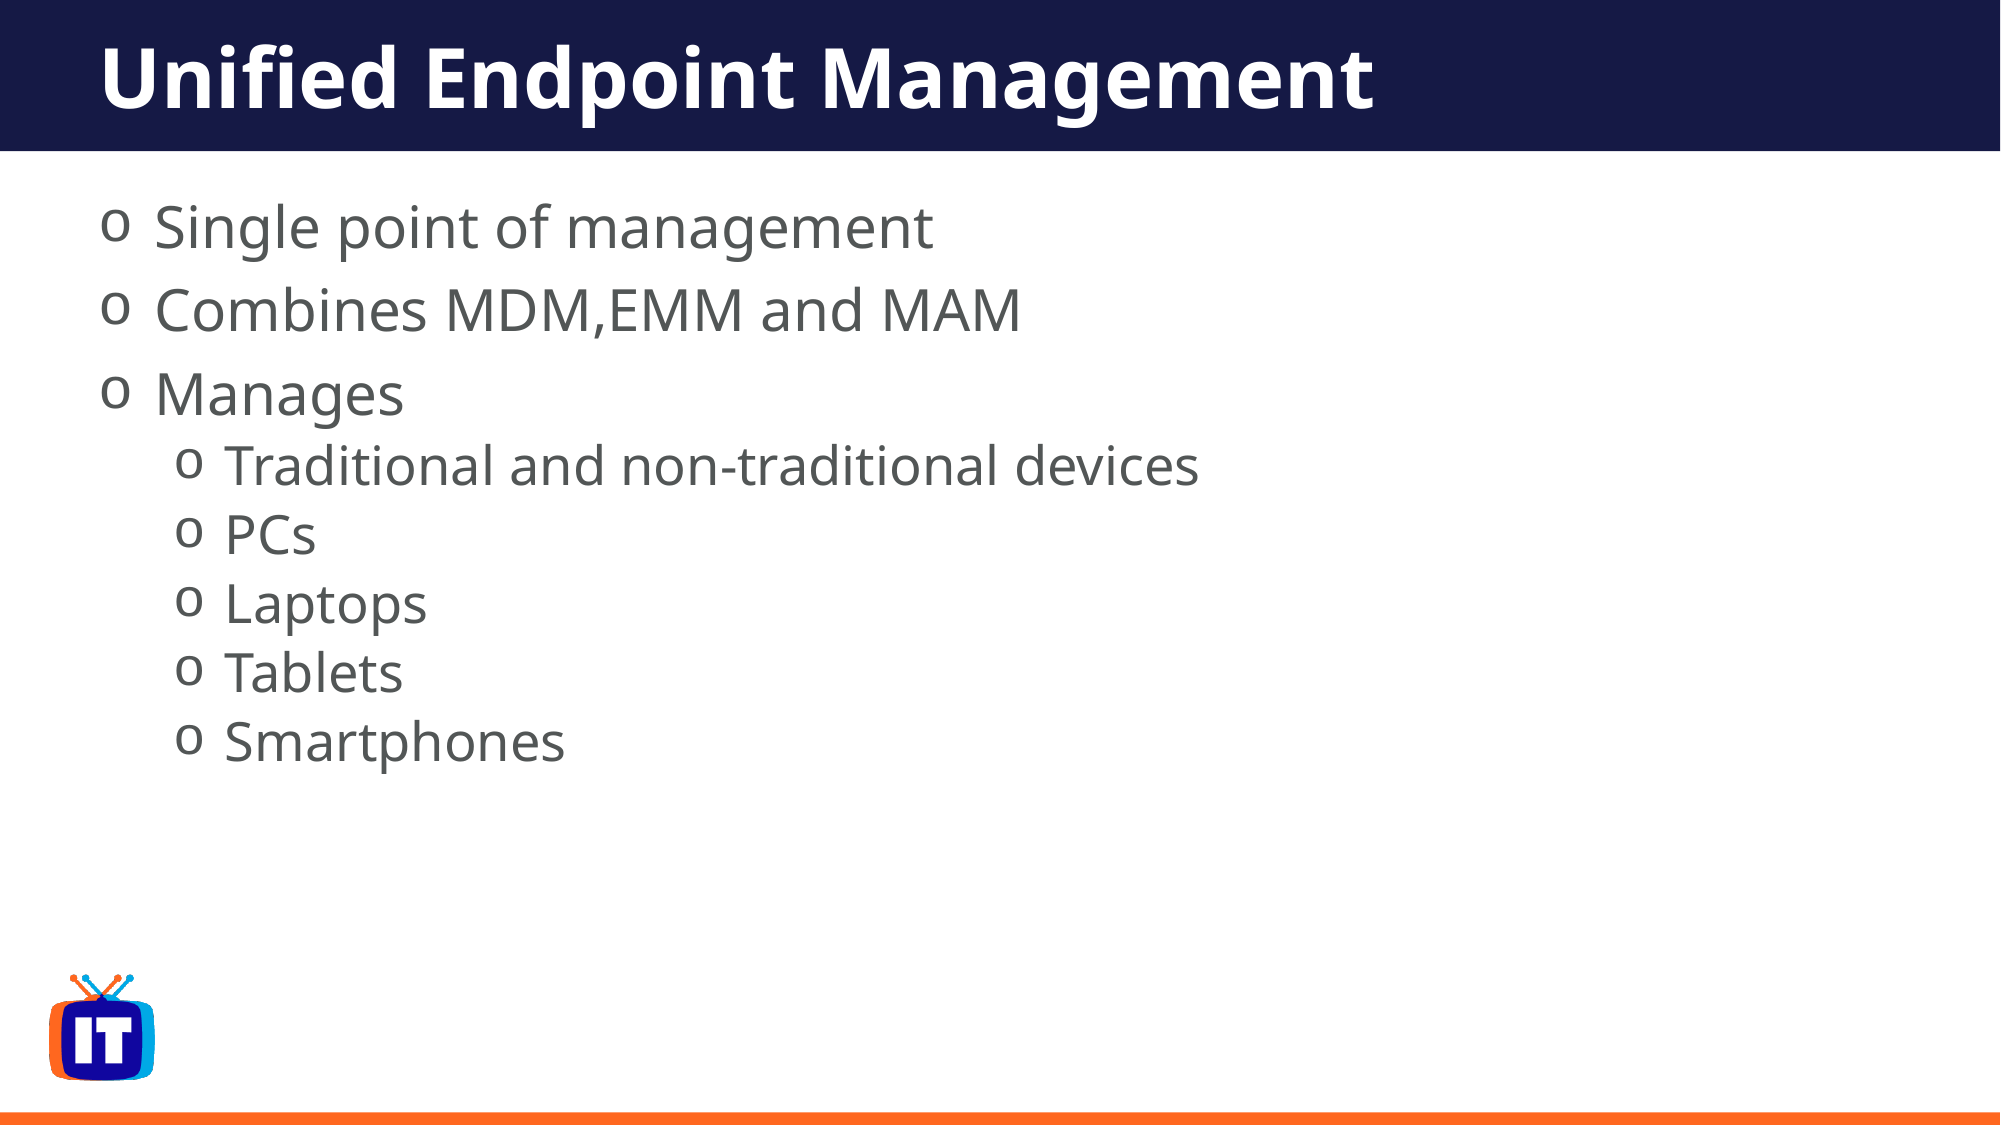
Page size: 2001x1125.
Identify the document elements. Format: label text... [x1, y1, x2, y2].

title Unified Endpoint Management [83, 0, 1917, 168]
list Single point of management Combines MDM,EMM and MAM Manages Traditional and non-traditional devices PCs Laptops Tablets Smartphones [83, 190, 1917, 960]
picture [45, 968, 158, 1087]
